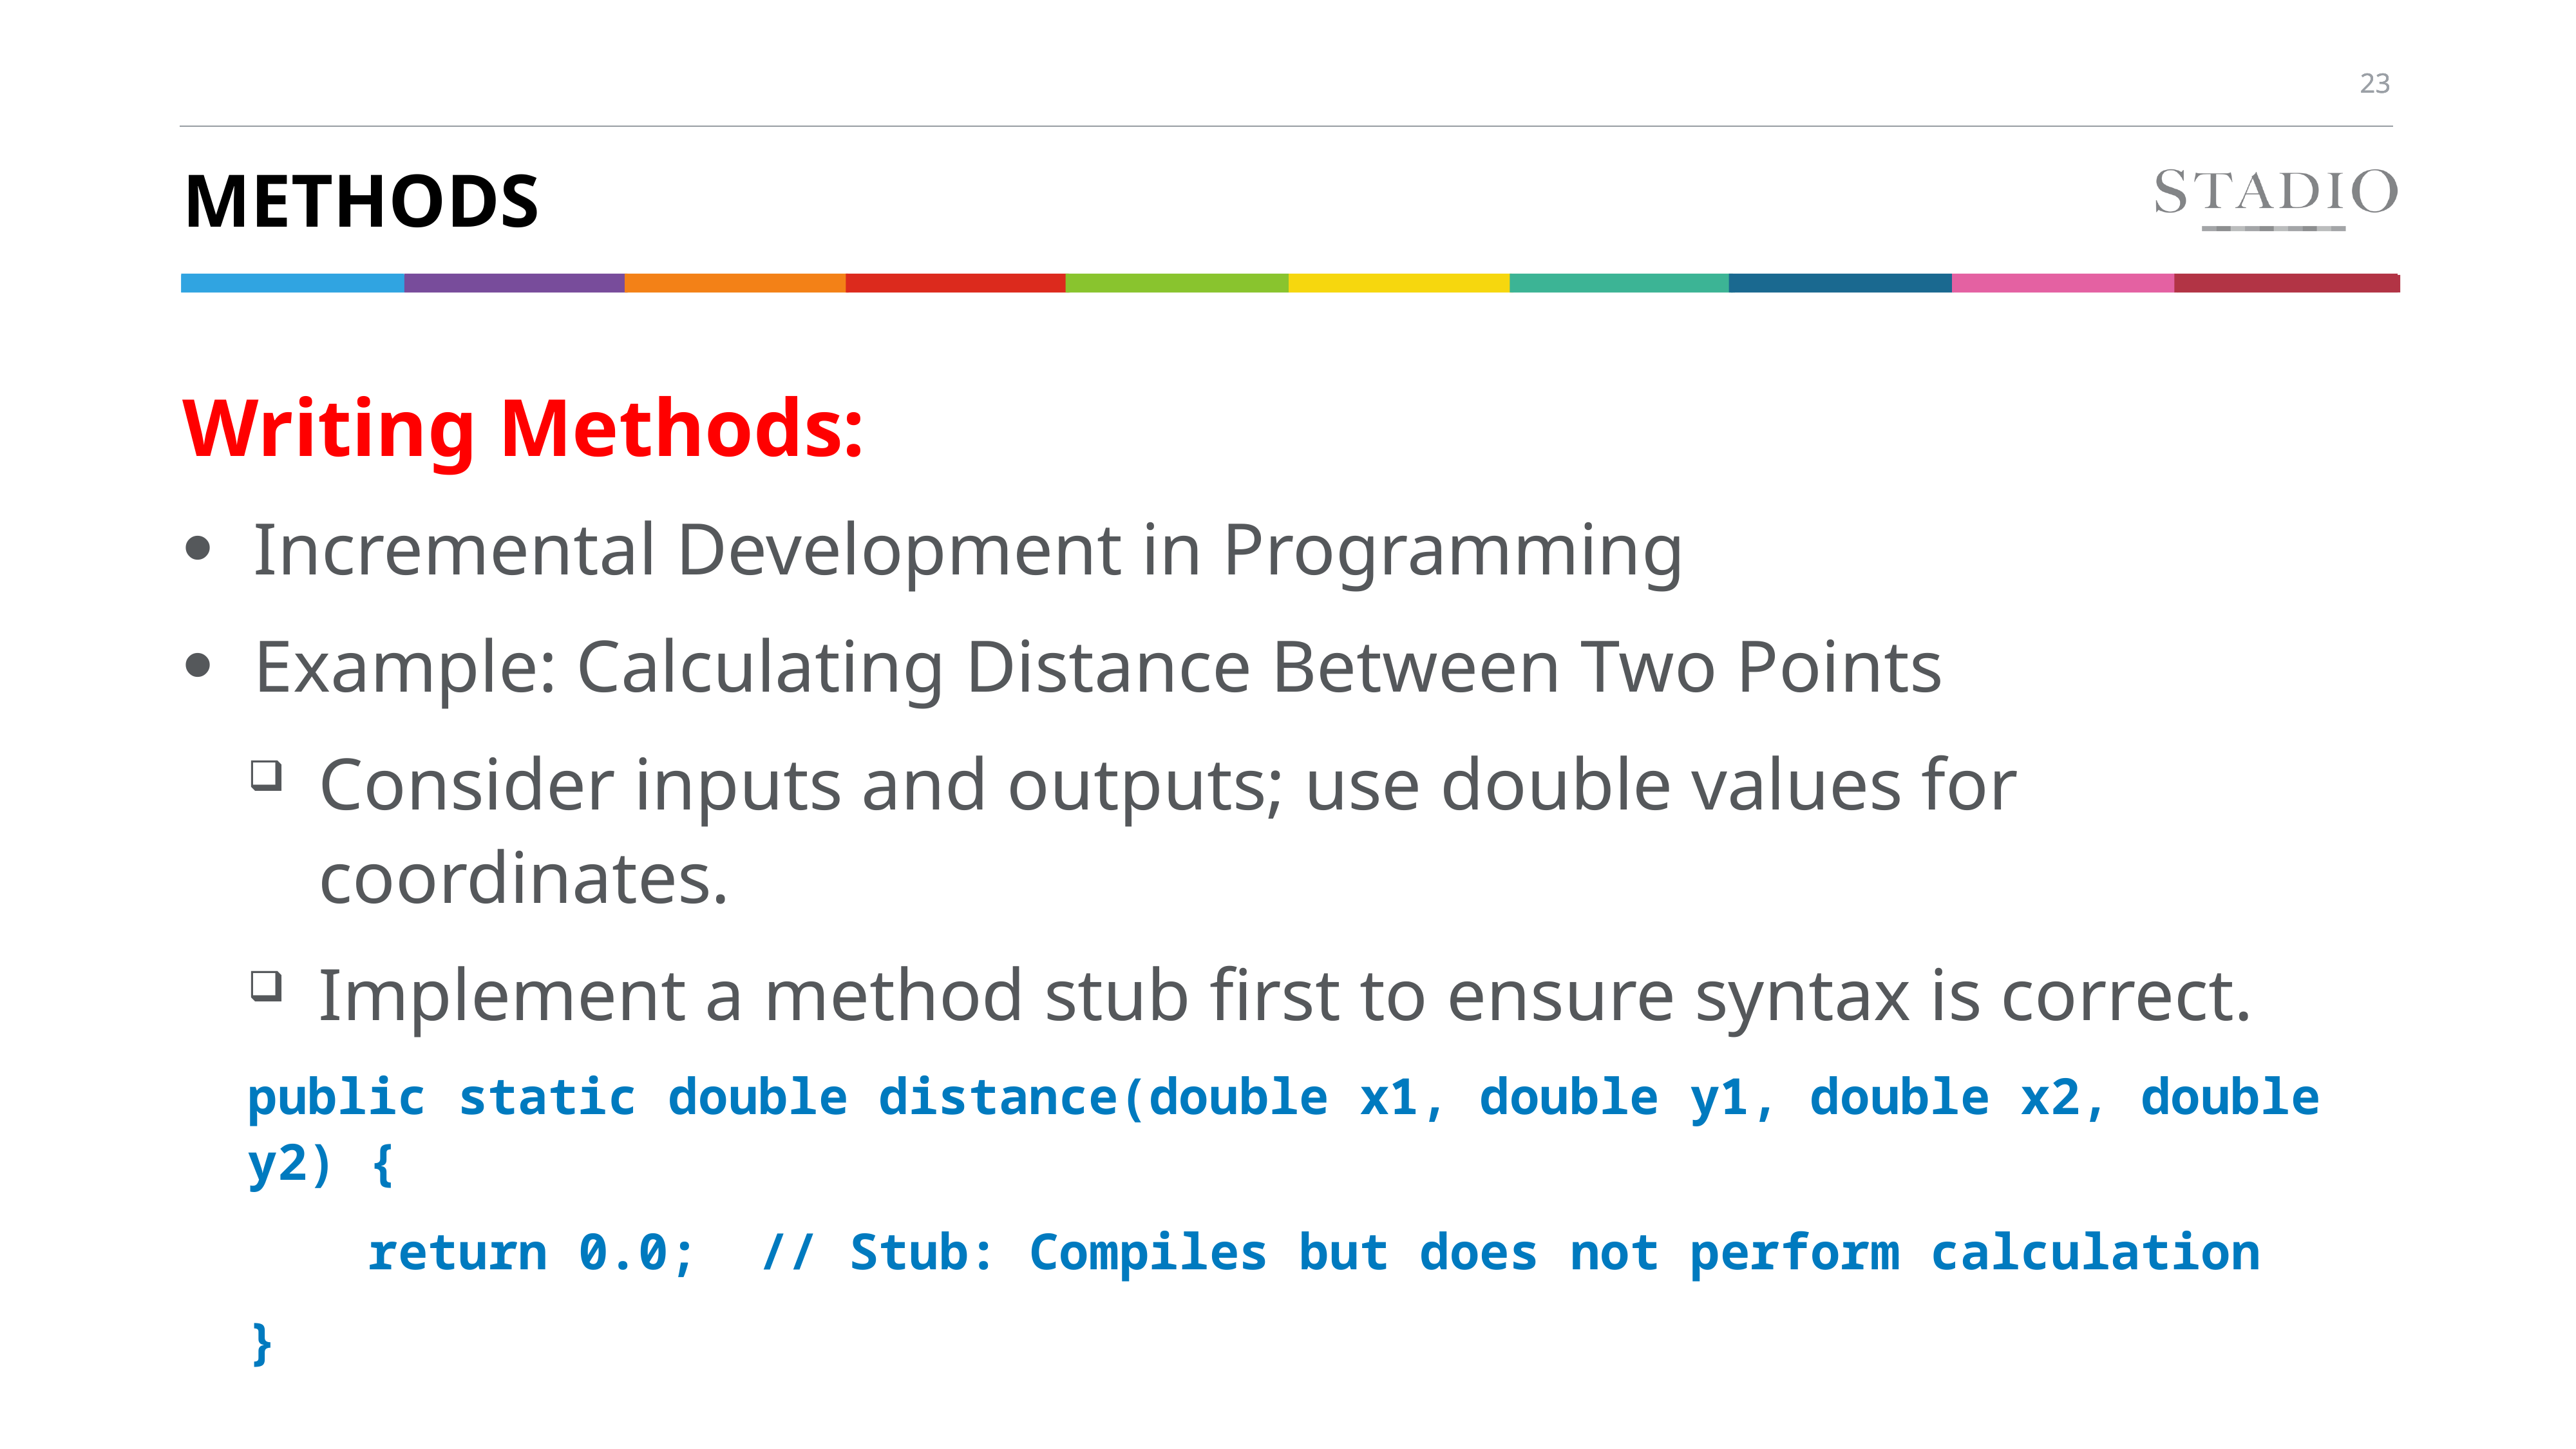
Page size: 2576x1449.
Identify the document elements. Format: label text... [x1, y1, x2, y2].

text_box [178, 131, 2398, 279]
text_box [181, 273, 2398, 293]
list Writing Methods: Incremental Development in Programming Example: Calculating Distance Between Two Points Consider inputs and outputs; use double values for coordinates. Implement a method stub first to ensure syntax is correct. public static double distance(double x1, double y1, double x2, double y2) { return 0.0; // Stub: Compiles but does not perform calculation } [182, 367, 2402, 1370]
picture [2112, 126, 2441, 274]
title methods [182, 128, 2069, 131]
